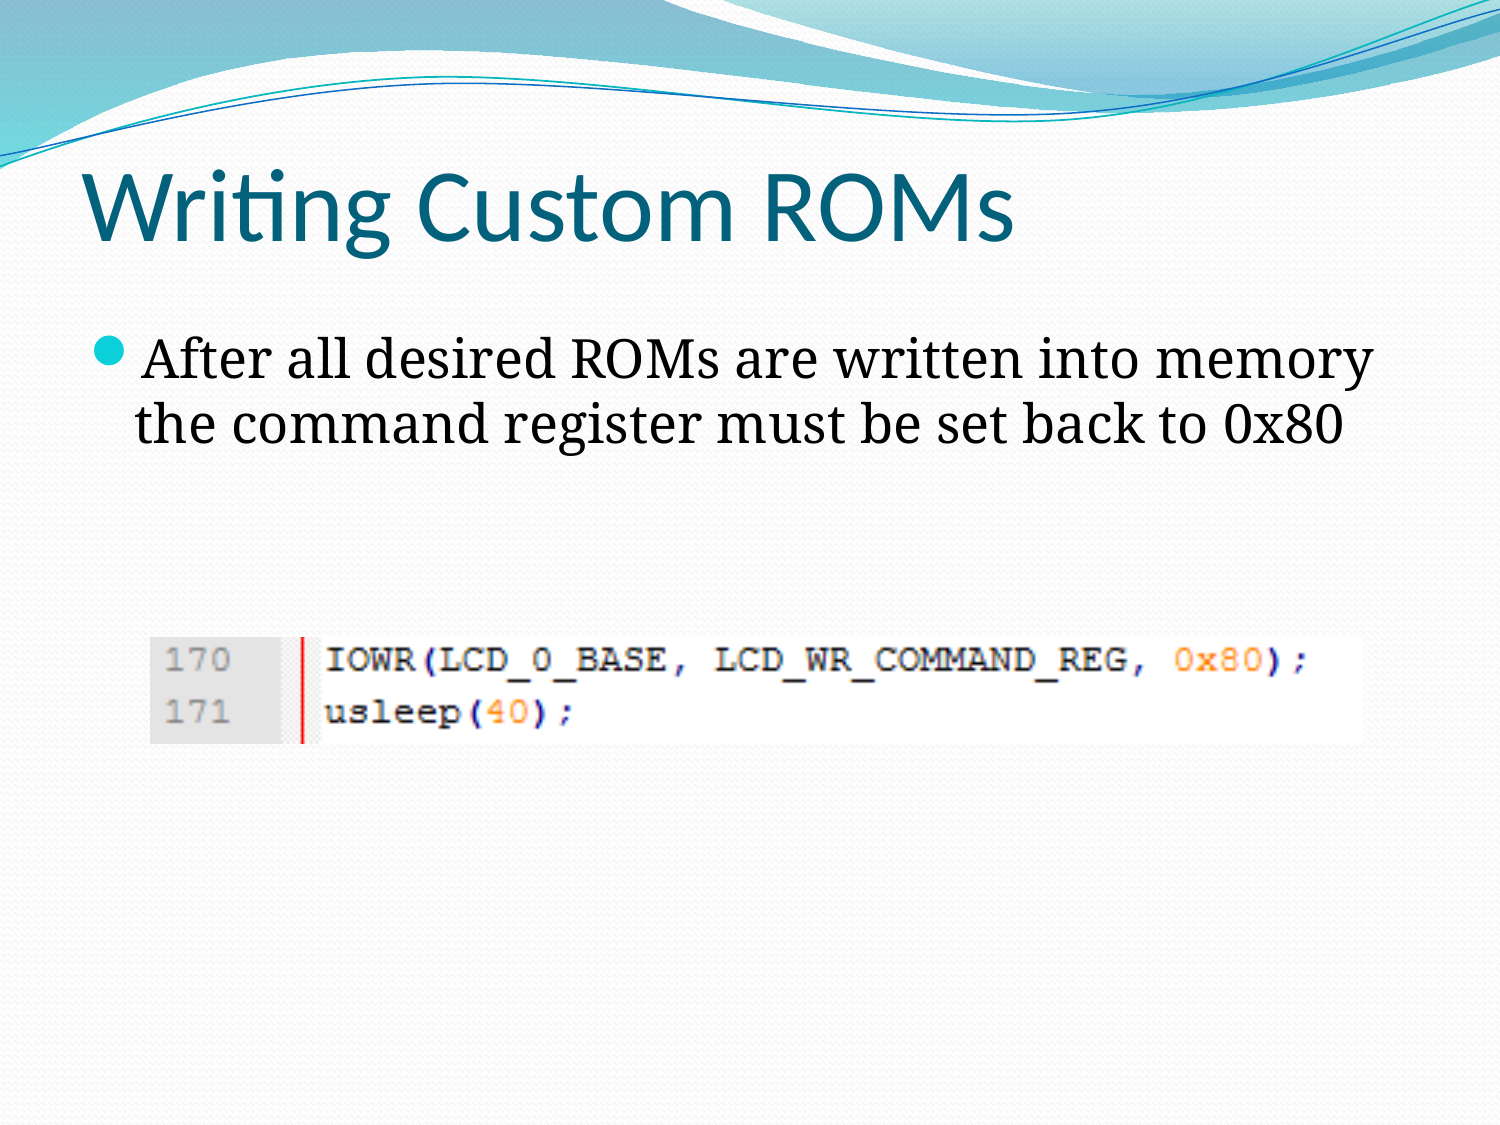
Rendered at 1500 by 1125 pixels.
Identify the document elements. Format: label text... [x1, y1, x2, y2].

picture [149, 637, 1363, 744]
list After all desired ROMs are written into memory the command register must be set back to 0x80 [75, 317, 1425, 1038]
title Writing Custom ROMs [81, 75, 1432, 263]
